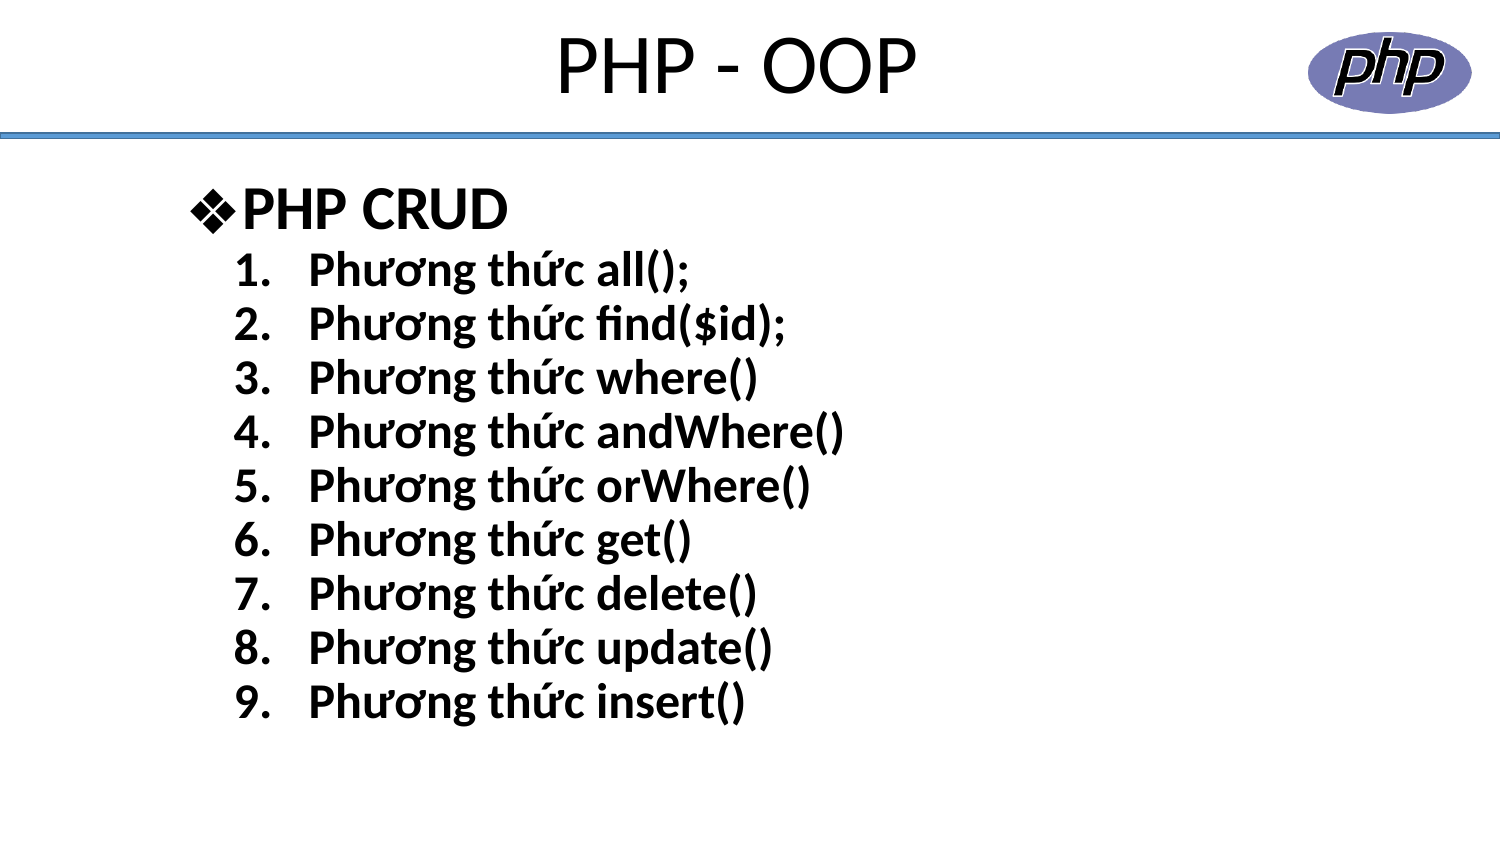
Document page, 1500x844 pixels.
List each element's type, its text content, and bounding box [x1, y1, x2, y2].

picture [1302, 10, 1476, 134]
text_box [1478, 132, 1500, 139]
title PHP - OOP [174, 29, 1297, 118]
subtitle PHP CRUD Phương thức all(); Phương thức find($id); Phương thức where() Phương thức andWhere() Phương thức orWhere() Phương thức get() Phương thức delete() Phương thức update() Phương thức insert() [174, 170, 1300, 844]
text_box [0, 132, 1300, 139]
